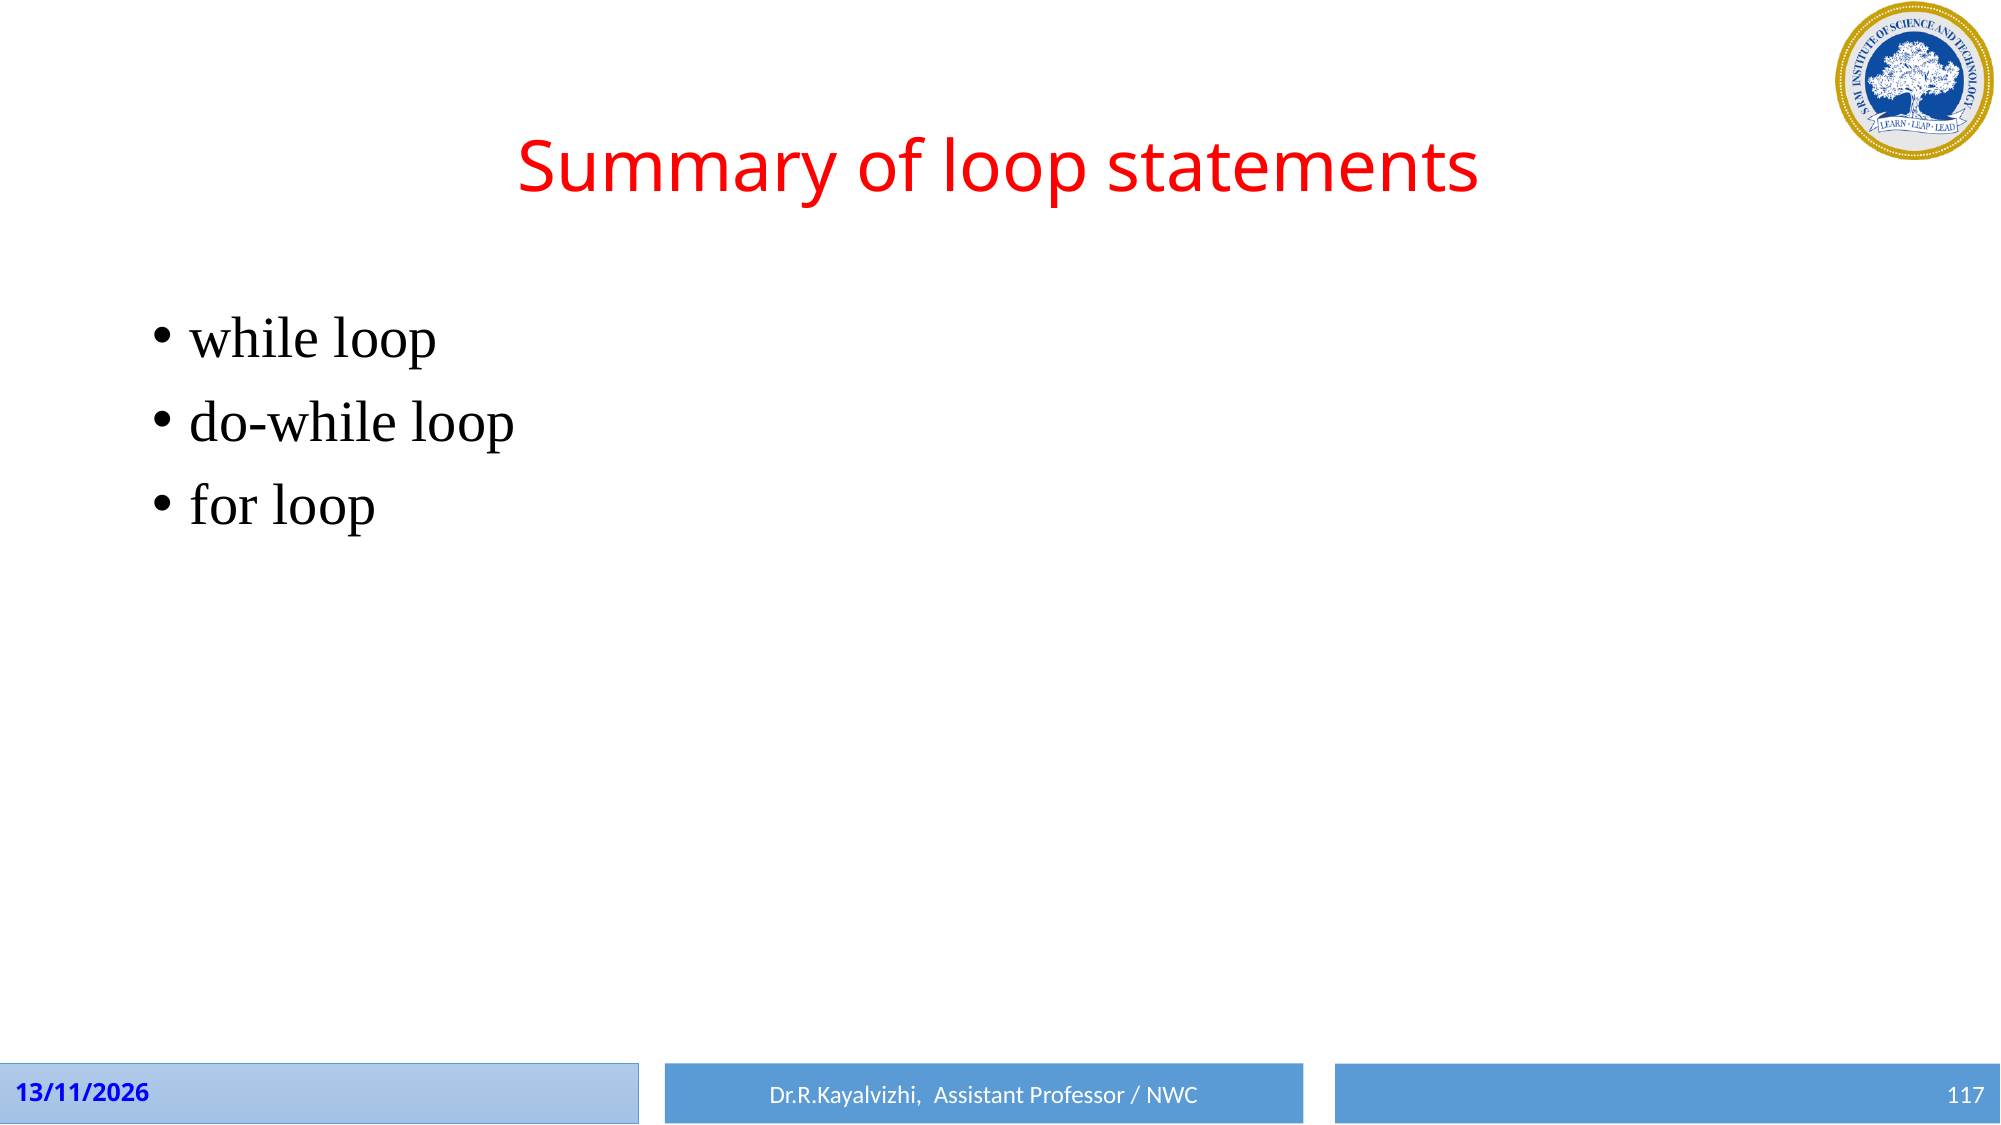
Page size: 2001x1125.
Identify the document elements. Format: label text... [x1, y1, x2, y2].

picture [1835, 1, 1994, 160]
text_box Dr.R.Kayalvizhi, Assistant Professor / NWC [664, 1063, 1304, 1124]
title Summary of loop statements [137, 59, 1863, 278]
text_box 10-08-2023 [0, 1063, 639, 1124]
list while loop do-while loop for loop [137, 299, 1863, 1014]
slide_number 117 [1335, 1063, 2000, 1124]
